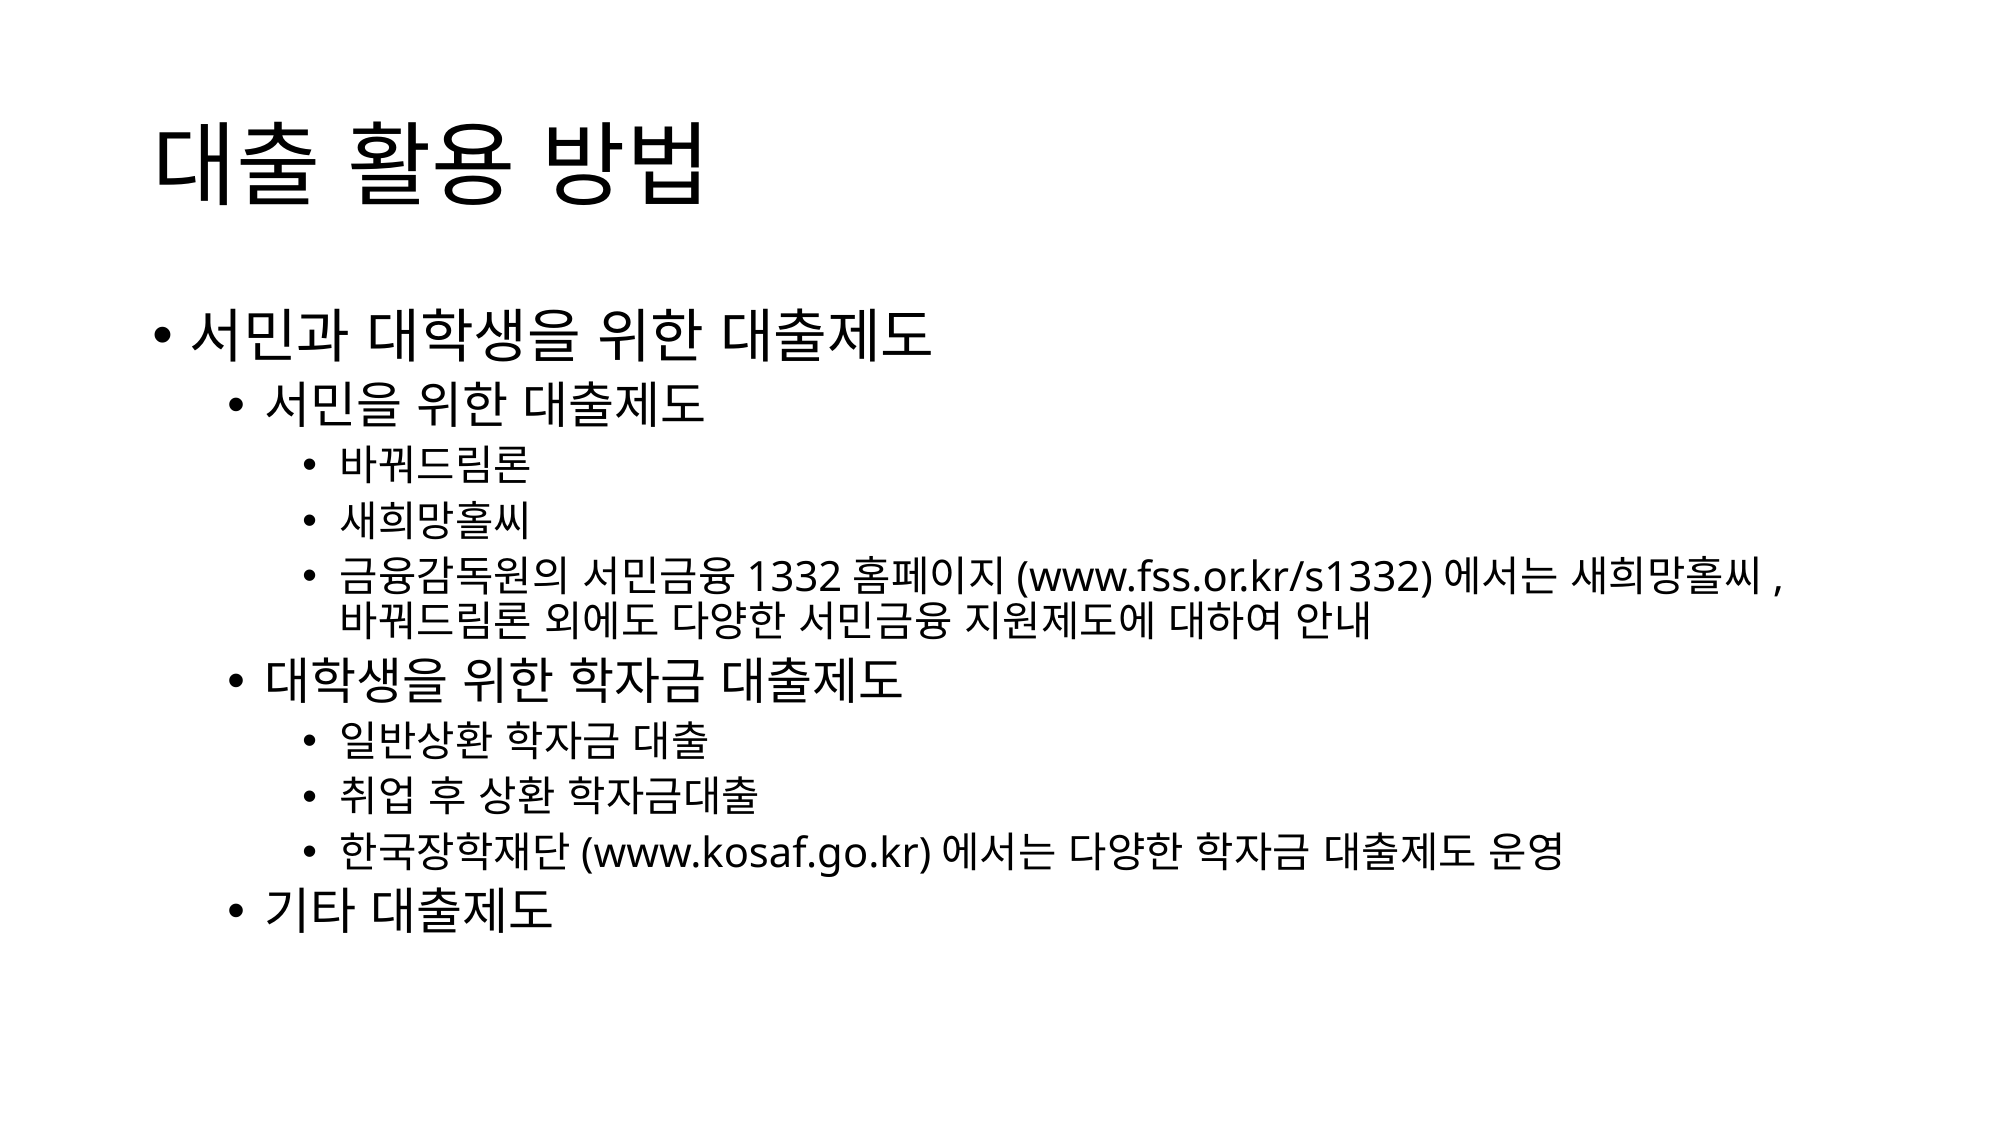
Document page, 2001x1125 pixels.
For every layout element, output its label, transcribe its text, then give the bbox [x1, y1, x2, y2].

title 대출 활용 방법 [137, 59, 1863, 278]
list 서민과 대학생을 위한 대출제도 서민을 위한 대출제도 바꿔드림론 새희망홀씨 금융감독원의 서민금융1332홈페이지(www.fss.or.kr/s1332)에서는 새희망홀씨, 바꿔드림론 외에도 다양한 서민금융 지원제도에 대하여 안내 대학생을 위한 학자금 대출제도 일반상환 학자금 대출 취업 후 상환 학자금대출 한국장학재단(www.kosaf.go.kr)에서는 다양한 학자금 대출제도 운영 기타 대출제도 [137, 299, 1863, 1014]
